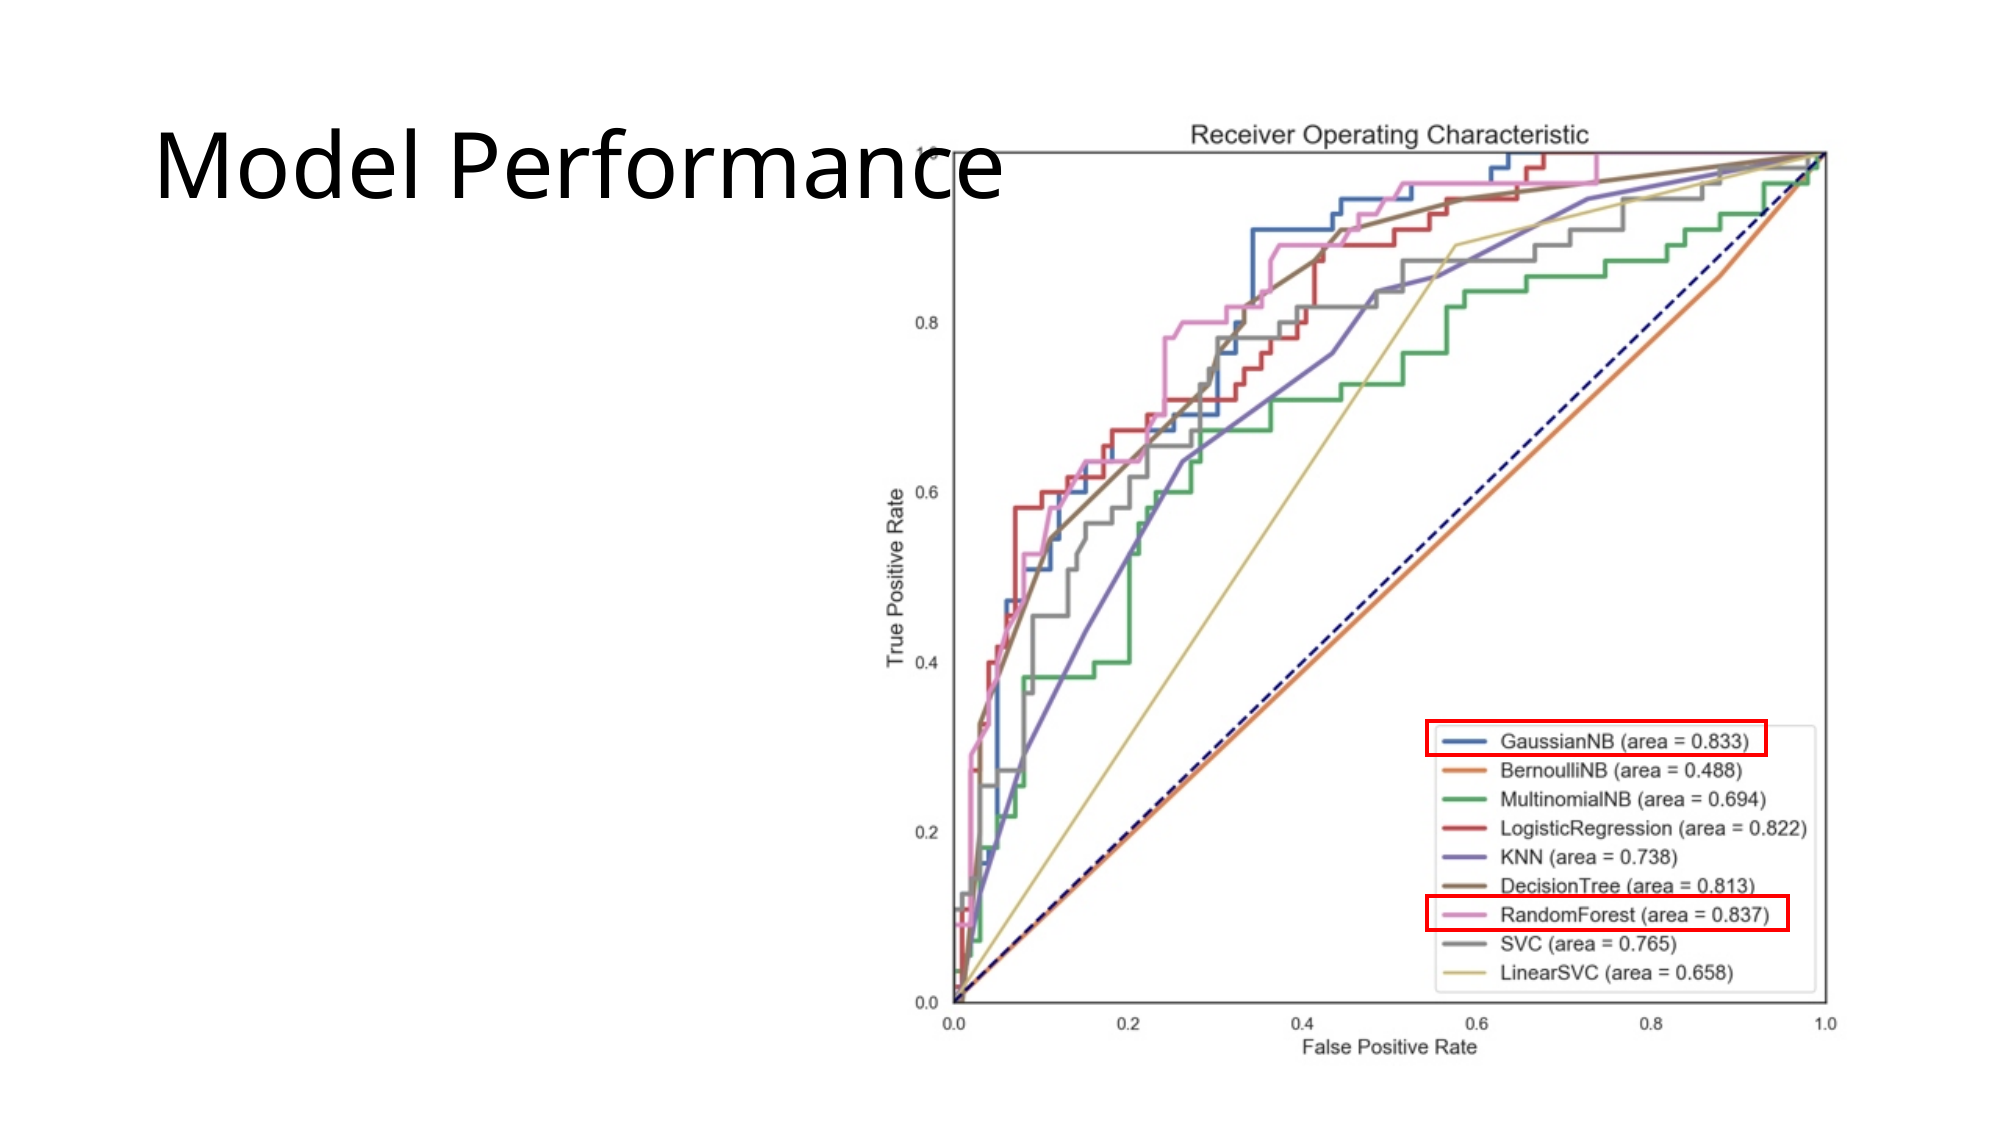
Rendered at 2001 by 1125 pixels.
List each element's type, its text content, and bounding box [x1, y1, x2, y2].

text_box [871, 115, 1847, 1066]
title Model Performance [137, 59, 1863, 278]
